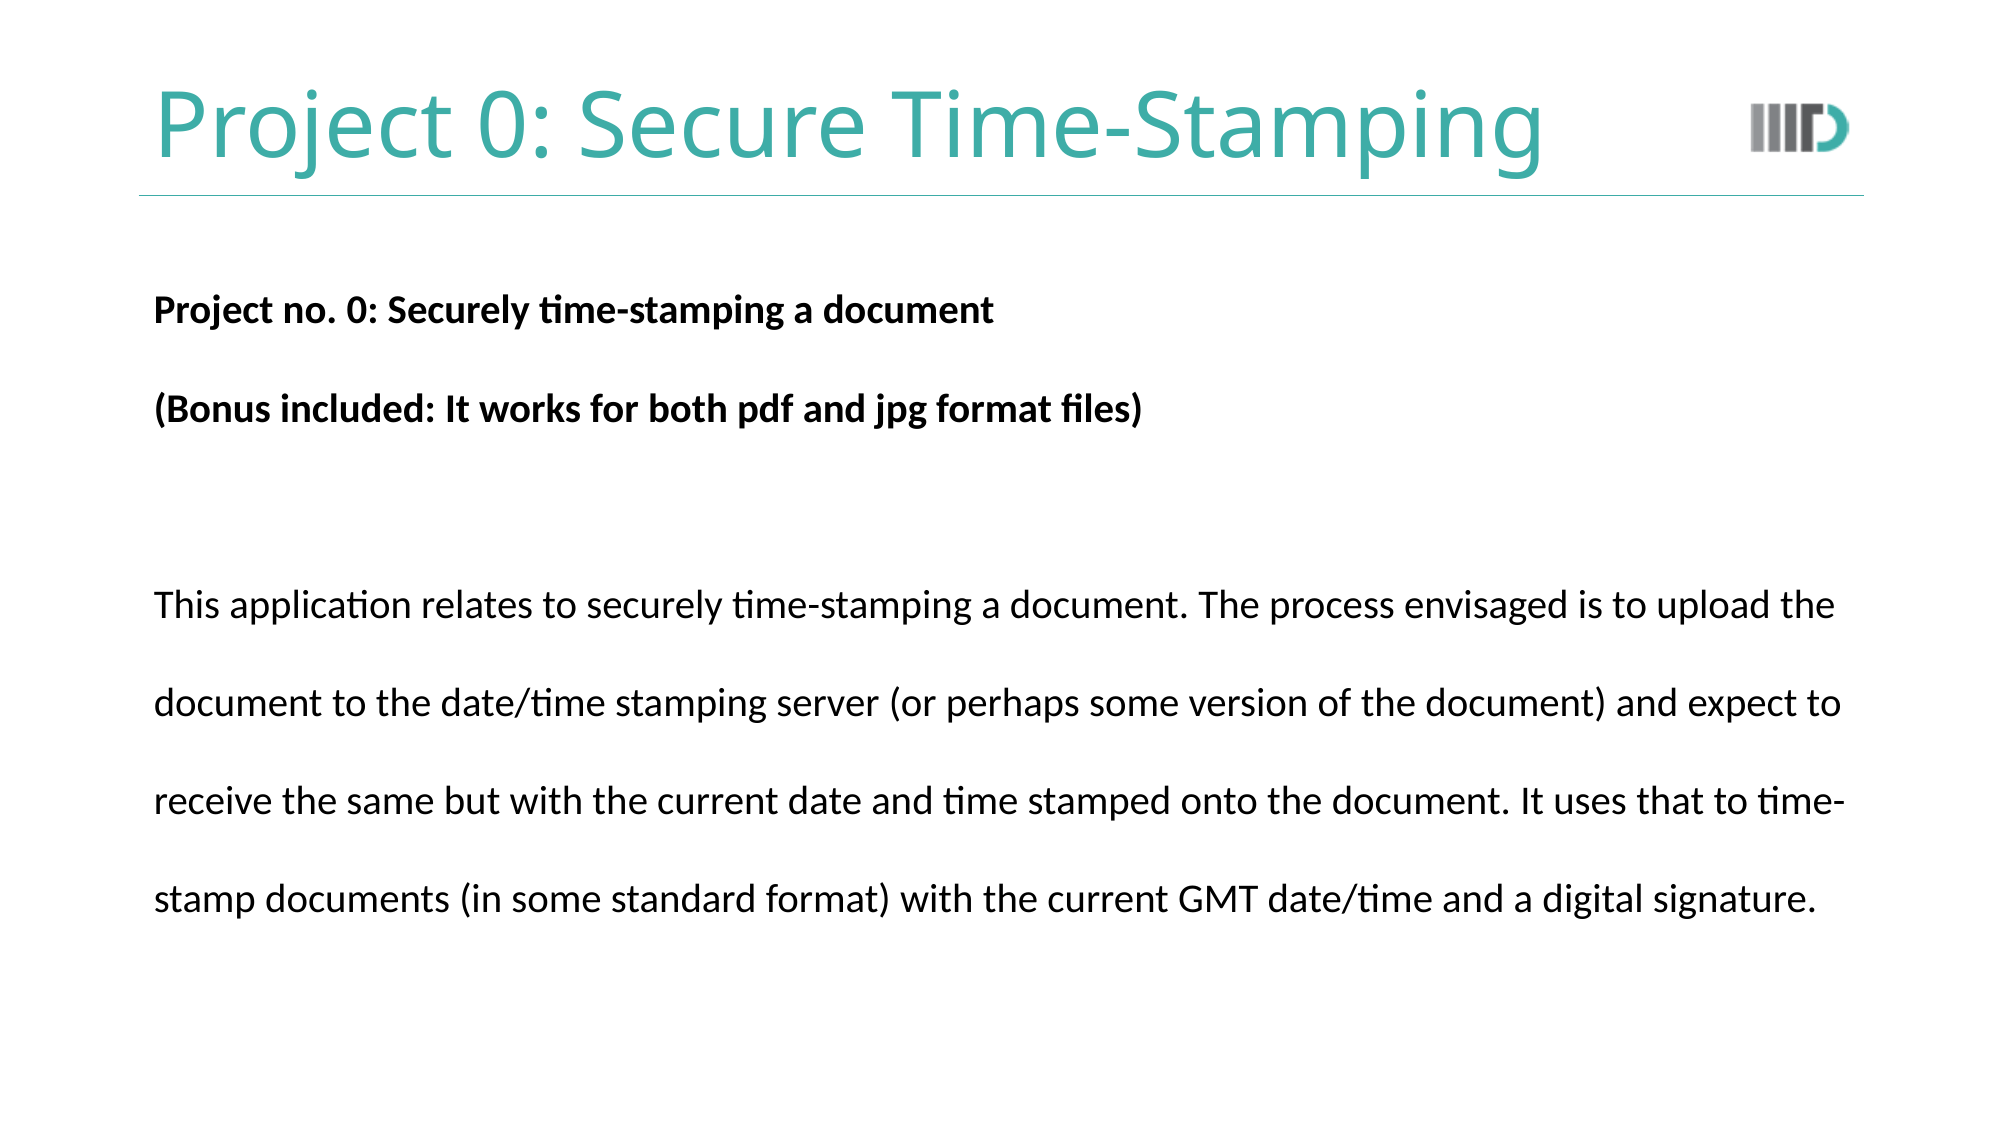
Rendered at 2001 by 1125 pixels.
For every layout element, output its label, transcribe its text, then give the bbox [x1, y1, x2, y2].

picture [1732, 91, 1864, 165]
list Project no. 0: Securely time-stamping a document (Bonus included: It works for both pdf and jpg format files) This application relates to securely time-stamping a document. The process envisaged is to upload the document to the date/time stamping server (or perhaps some version of the document) and expect to receive the same but with the current date and time stamped onto the document. It uses that to time-stamp documents (in some standard format) with the current GMT date/time and a digital signature. [138, 226, 1864, 1014]
title Project 0: Secure Time-Stamping [138, 60, 1689, 196]
